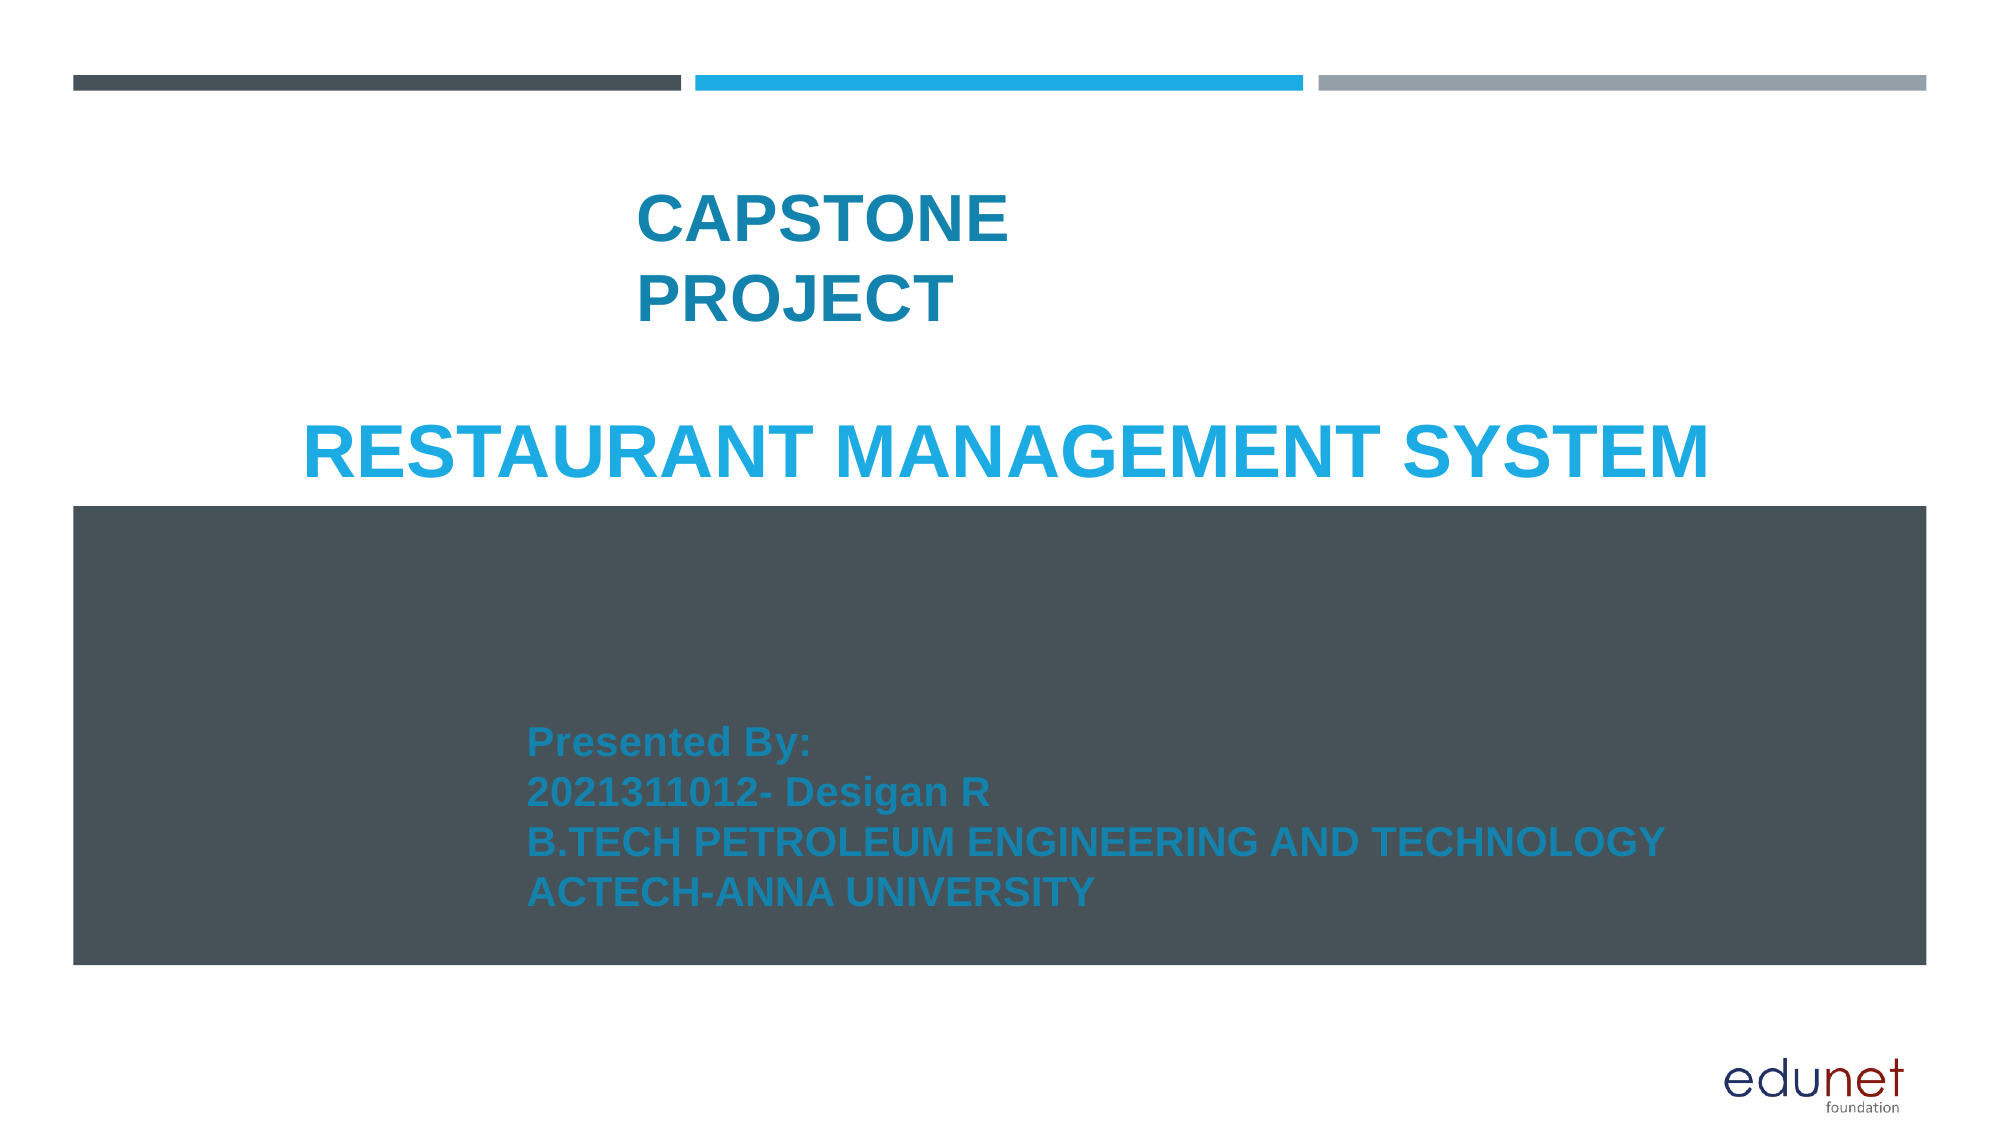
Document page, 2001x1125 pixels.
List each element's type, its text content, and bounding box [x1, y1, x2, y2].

title CAPSTONE PROJECT [634, 172, 1345, 363]
text_box Presented By: 2021311012- Desigan R B.TECH PETROLEUM ENGINEERING AND TECHNOLOGY ACTECH-ANNA UNIVERSITY [73, 506, 1927, 966]
text_box RESTAURANT MANAGEMENT SYSTEM [299, 399, 1767, 493]
picture [1724, 1057, 1904, 1113]
